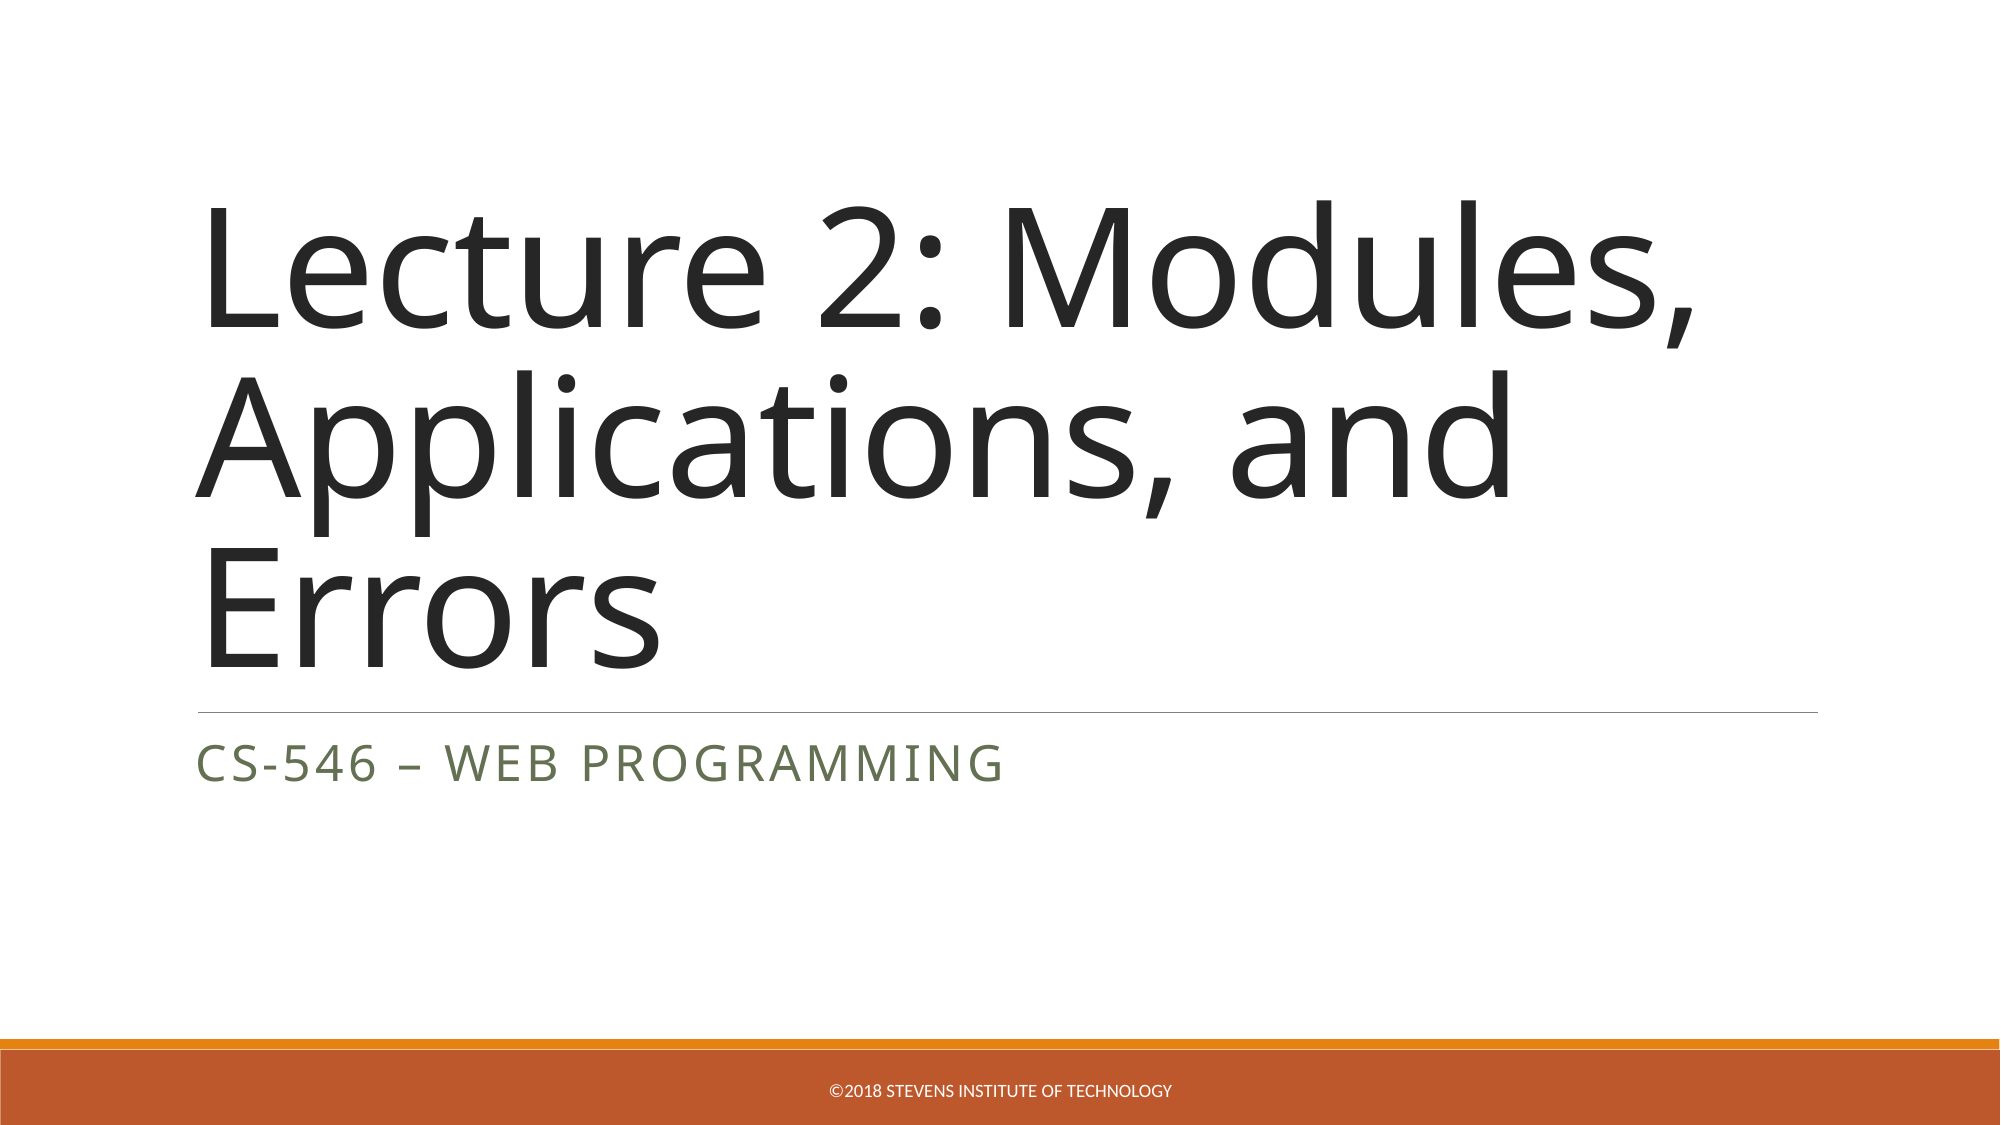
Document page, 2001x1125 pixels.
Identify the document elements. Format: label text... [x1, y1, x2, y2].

subtitle CS-546 – Web Programming [180, 730, 1831, 919]
title Lecture 2: Modules, Applications, and Errors [180, 124, 1830, 710]
footer ©2018 STEVENS INSTITUTE OF TECHNOLOGY [604, 1059, 1396, 1120]
